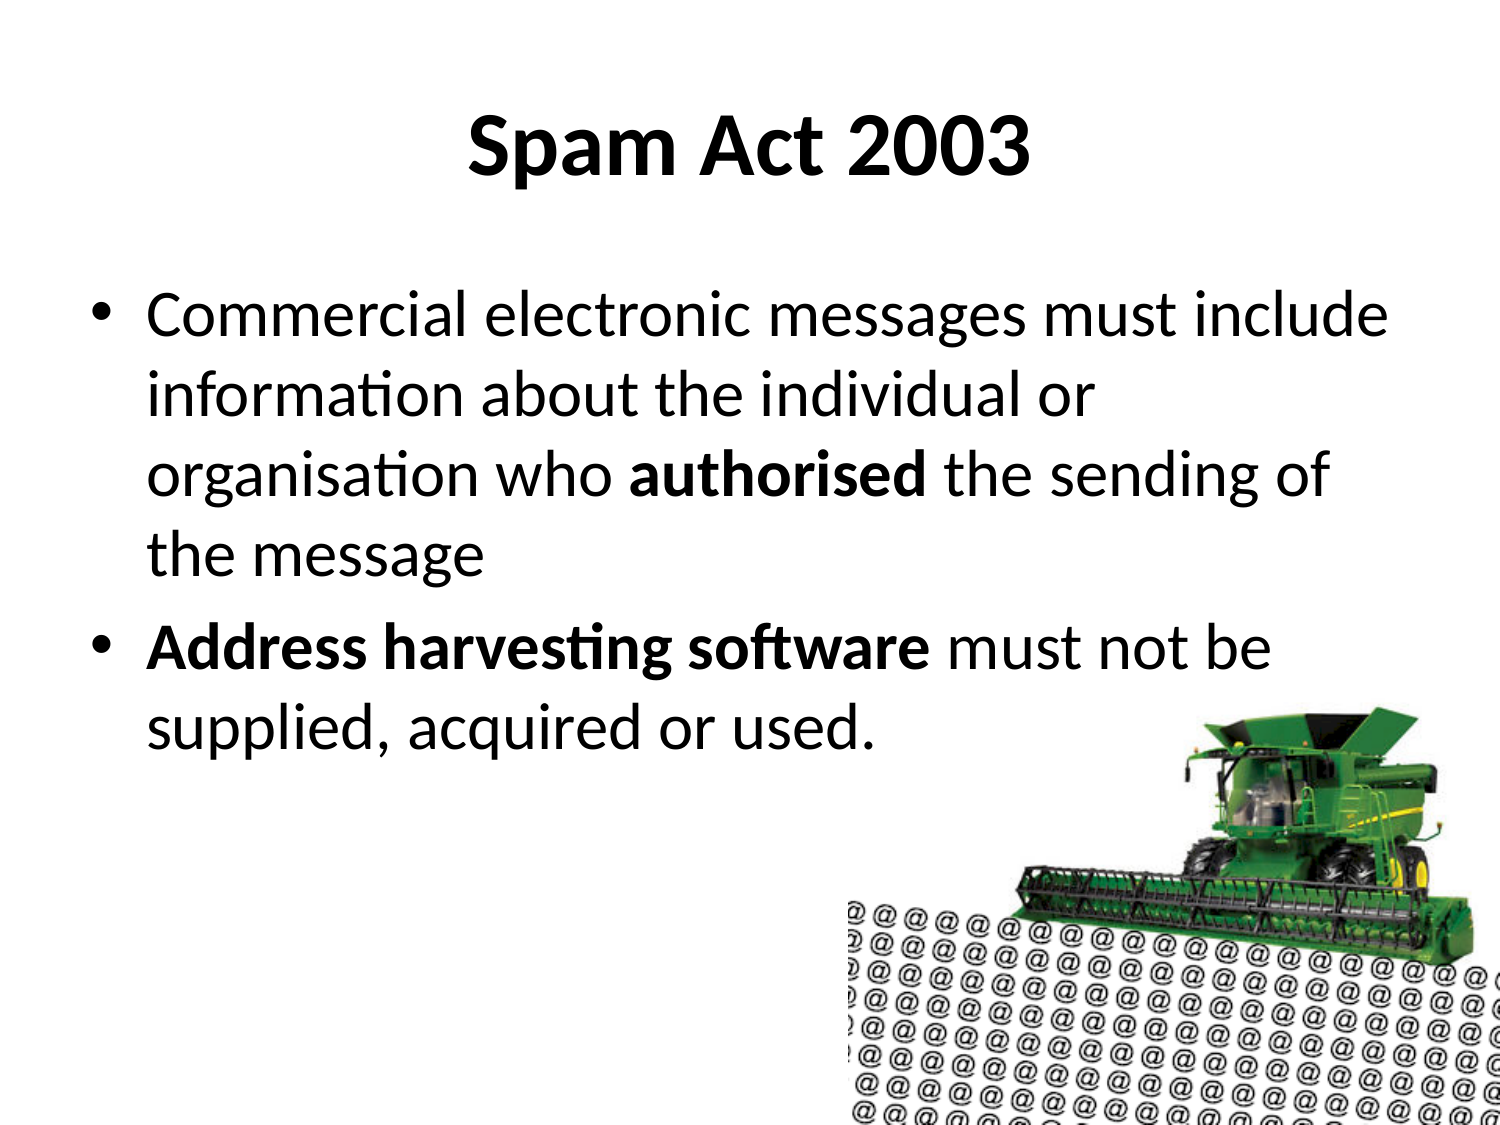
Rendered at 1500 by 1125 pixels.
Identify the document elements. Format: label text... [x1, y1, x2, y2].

list Commercial electronic messages must include information about the individual or organisation who authorised the sending of the message Address ­harvesting software must not be supplied, acquired or used. [75, 262, 1425, 1005]
picture [848, 698, 1500, 1125]
title Spam Act 2003 [75, 45, 1425, 233]
